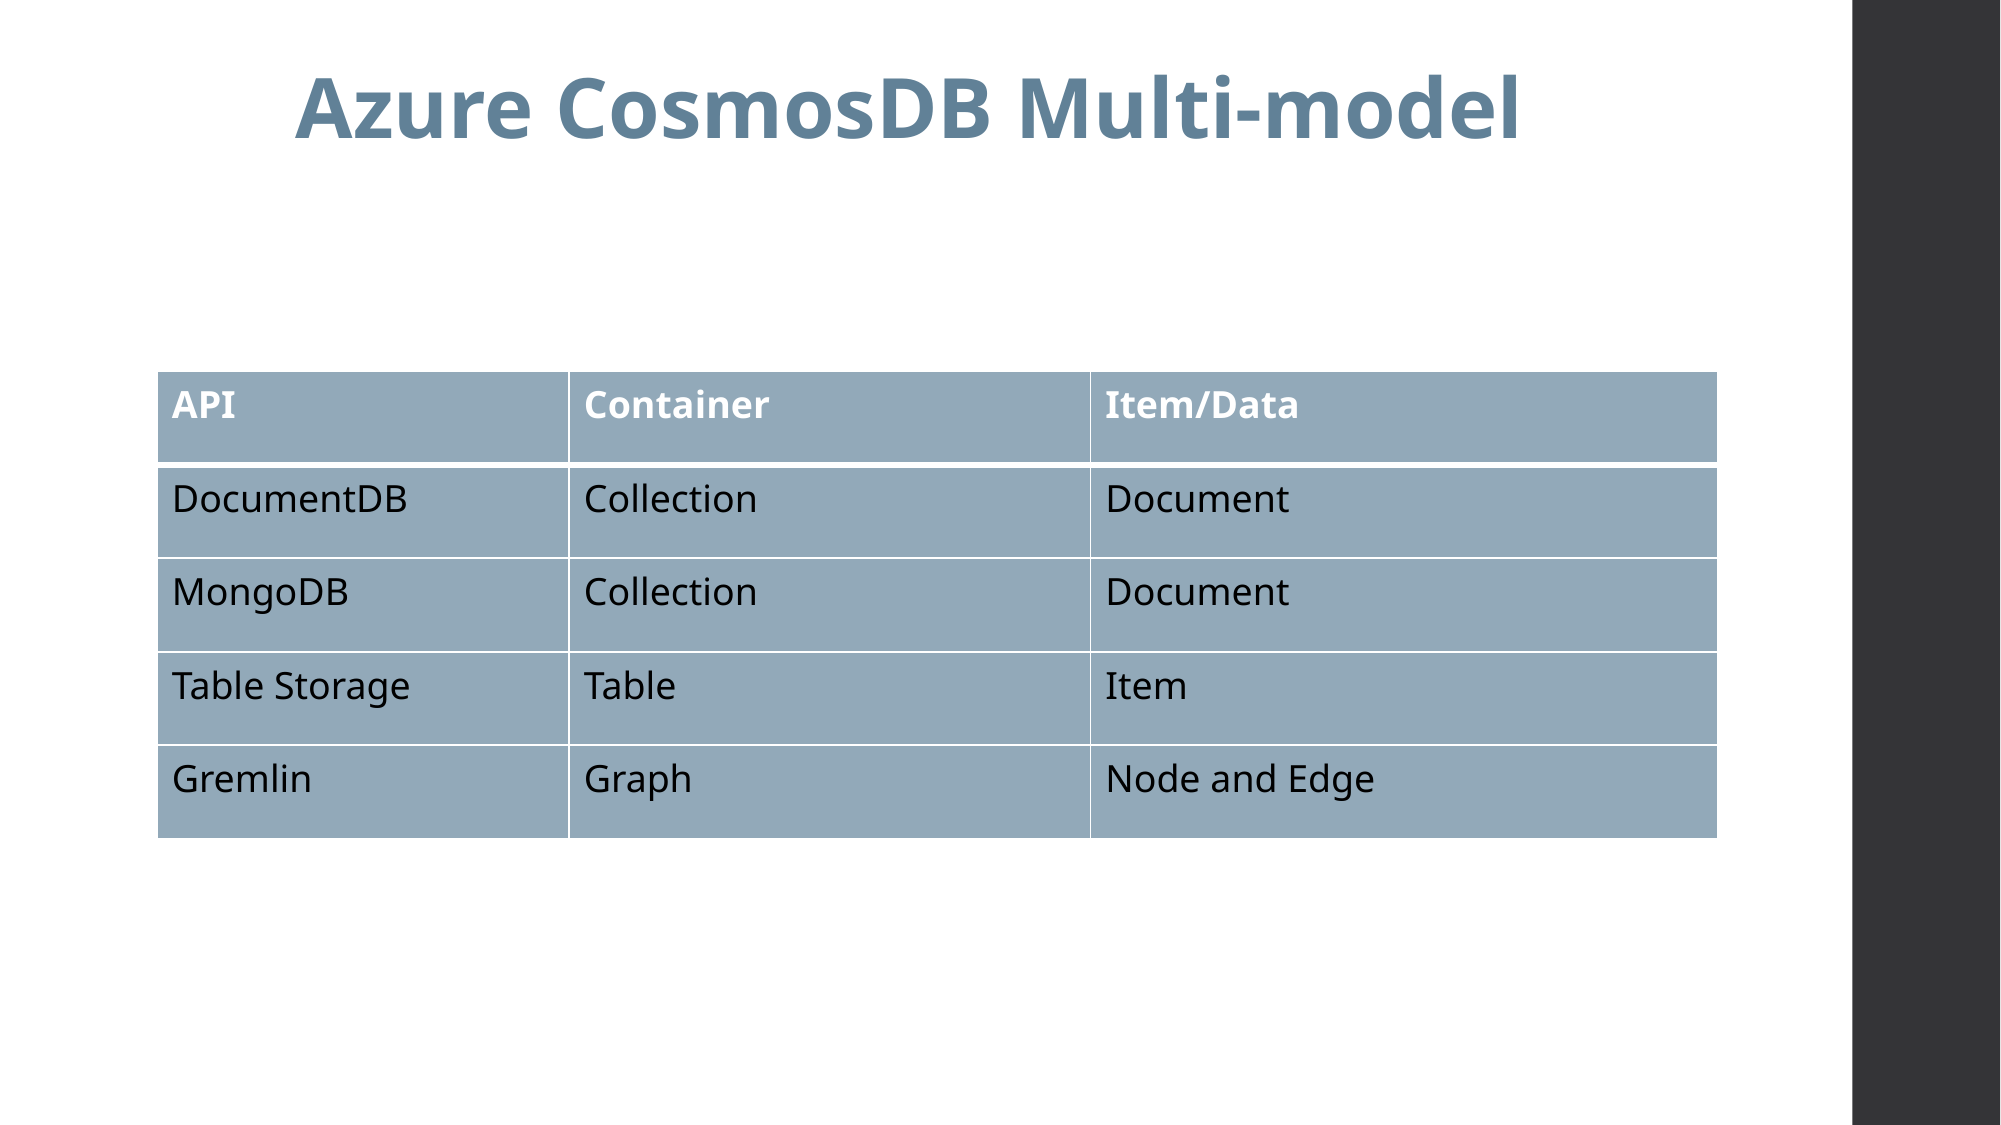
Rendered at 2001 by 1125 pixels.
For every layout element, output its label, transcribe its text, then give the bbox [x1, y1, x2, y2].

table_cell MongoDB [158, 559, 568, 651]
table_cell Gremlin [158, 746, 568, 838]
table_cell Table Storage [158, 653, 568, 744]
table_cell Document [1091, 559, 1717, 651]
table_cell Item [1091, 653, 1717, 744]
table_header API [158, 372, 568, 462]
table_cell Collection [570, 468, 1090, 557]
table_cell Node and Edge [1091, 746, 1717, 838]
table_cell DocumentDB [158, 468, 568, 557]
table_header Container [570, 372, 1090, 462]
table_cell Document [1091, 468, 1717, 557]
table_cell Collection [570, 559, 1090, 651]
table_header Item/Data [1091, 372, 1717, 462]
text_box Azure CosmosDB Multi-model [280, 47, 1539, 163]
table_cell Table [570, 653, 1090, 744]
table_cell Graph [570, 746, 1090, 838]
